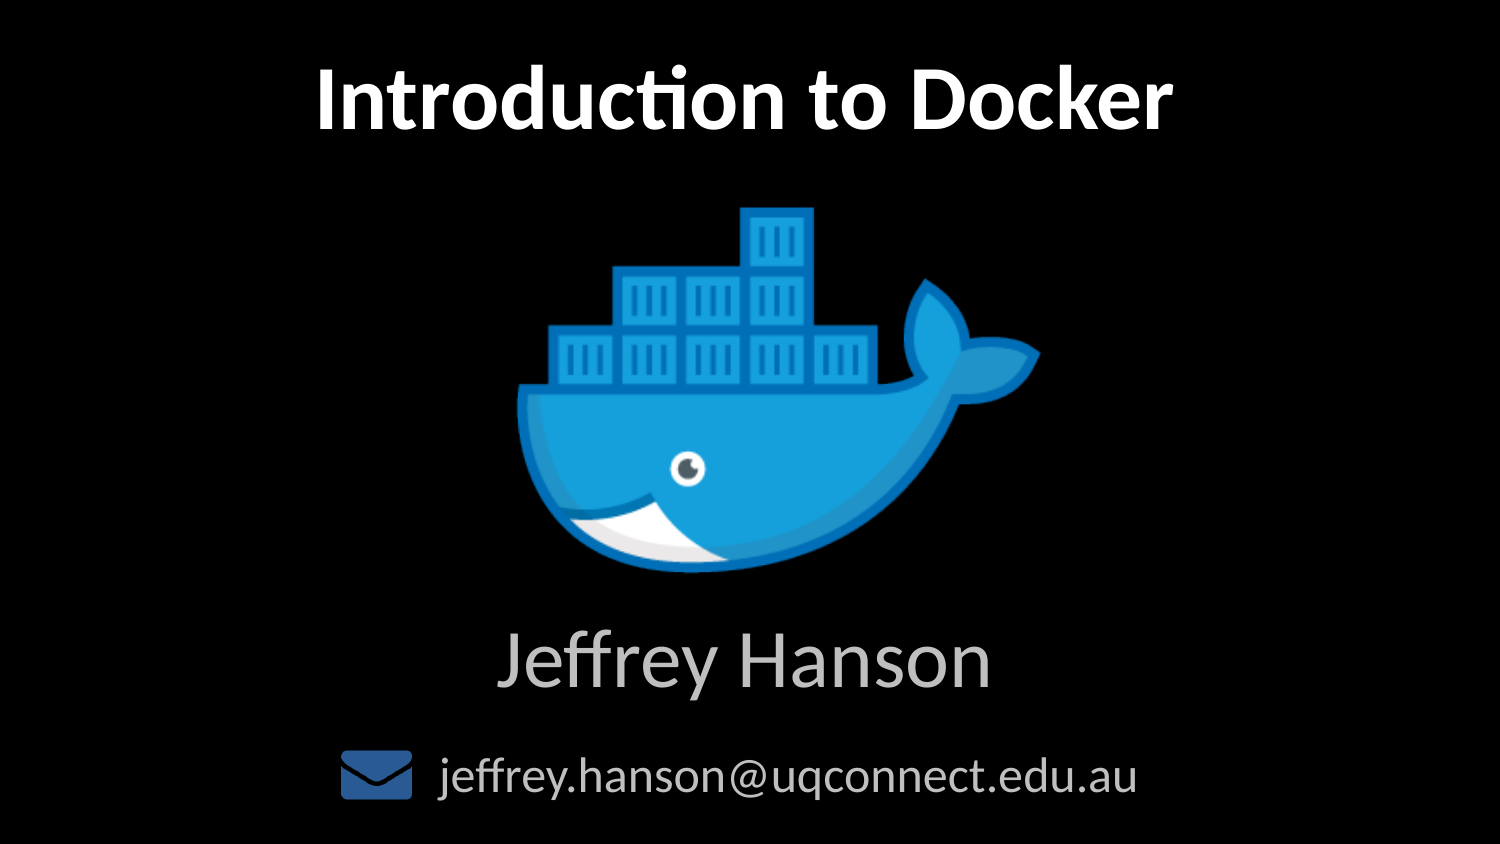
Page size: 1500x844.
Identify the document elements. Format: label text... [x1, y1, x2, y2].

title Introduction to Docker [15, 22, 1476, 164]
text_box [341, 734, 1159, 811]
picture [394, 204, 1097, 579]
subtitle Jeffrey Hanson [125, 596, 1366, 697]
